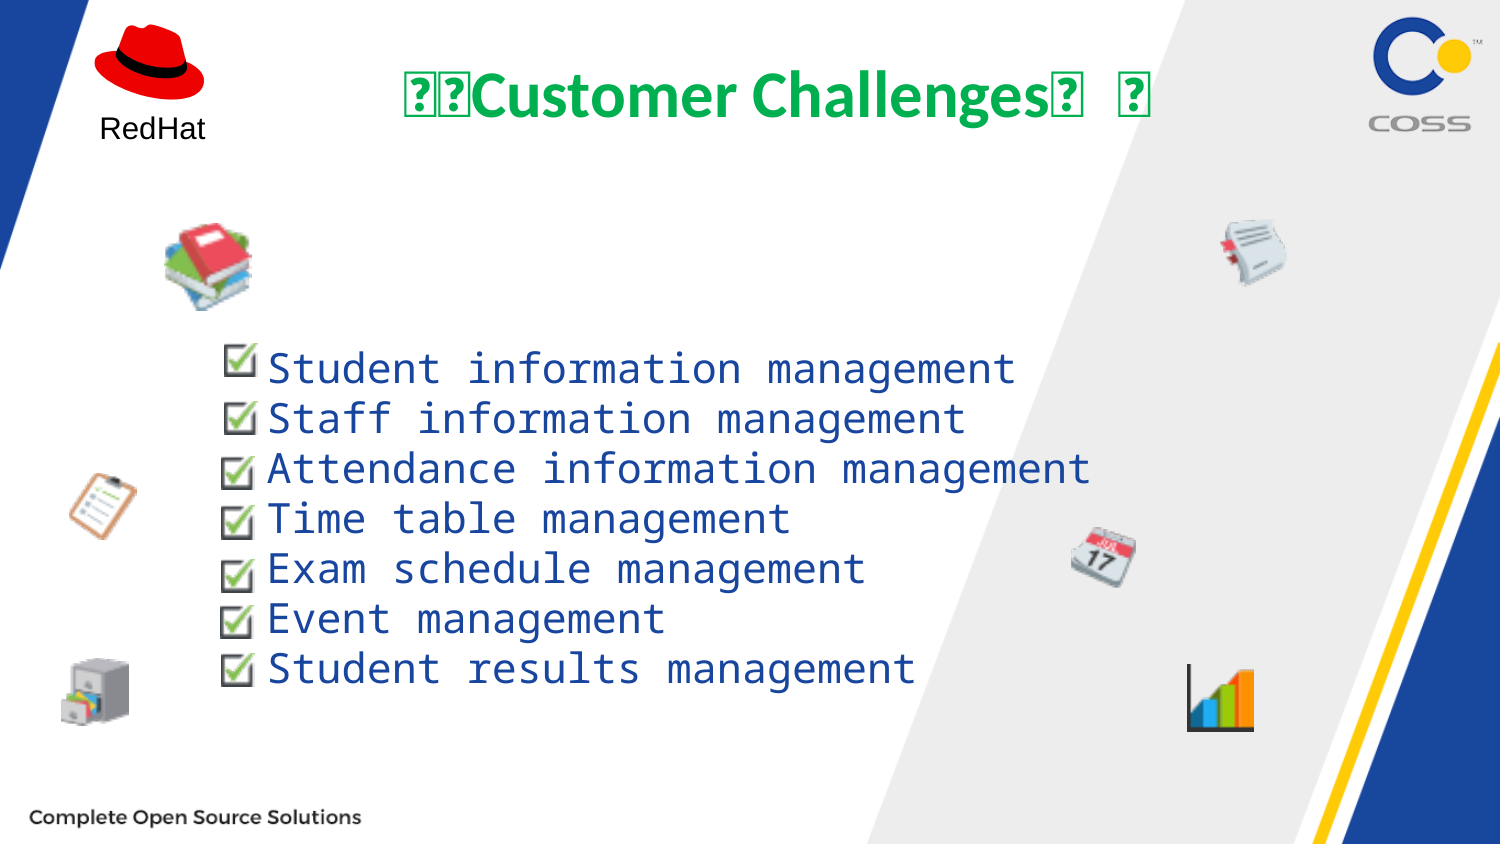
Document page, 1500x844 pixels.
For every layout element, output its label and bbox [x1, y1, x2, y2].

list [87, 23, 208, 103]
picture [0, 0, 1500, 844]
